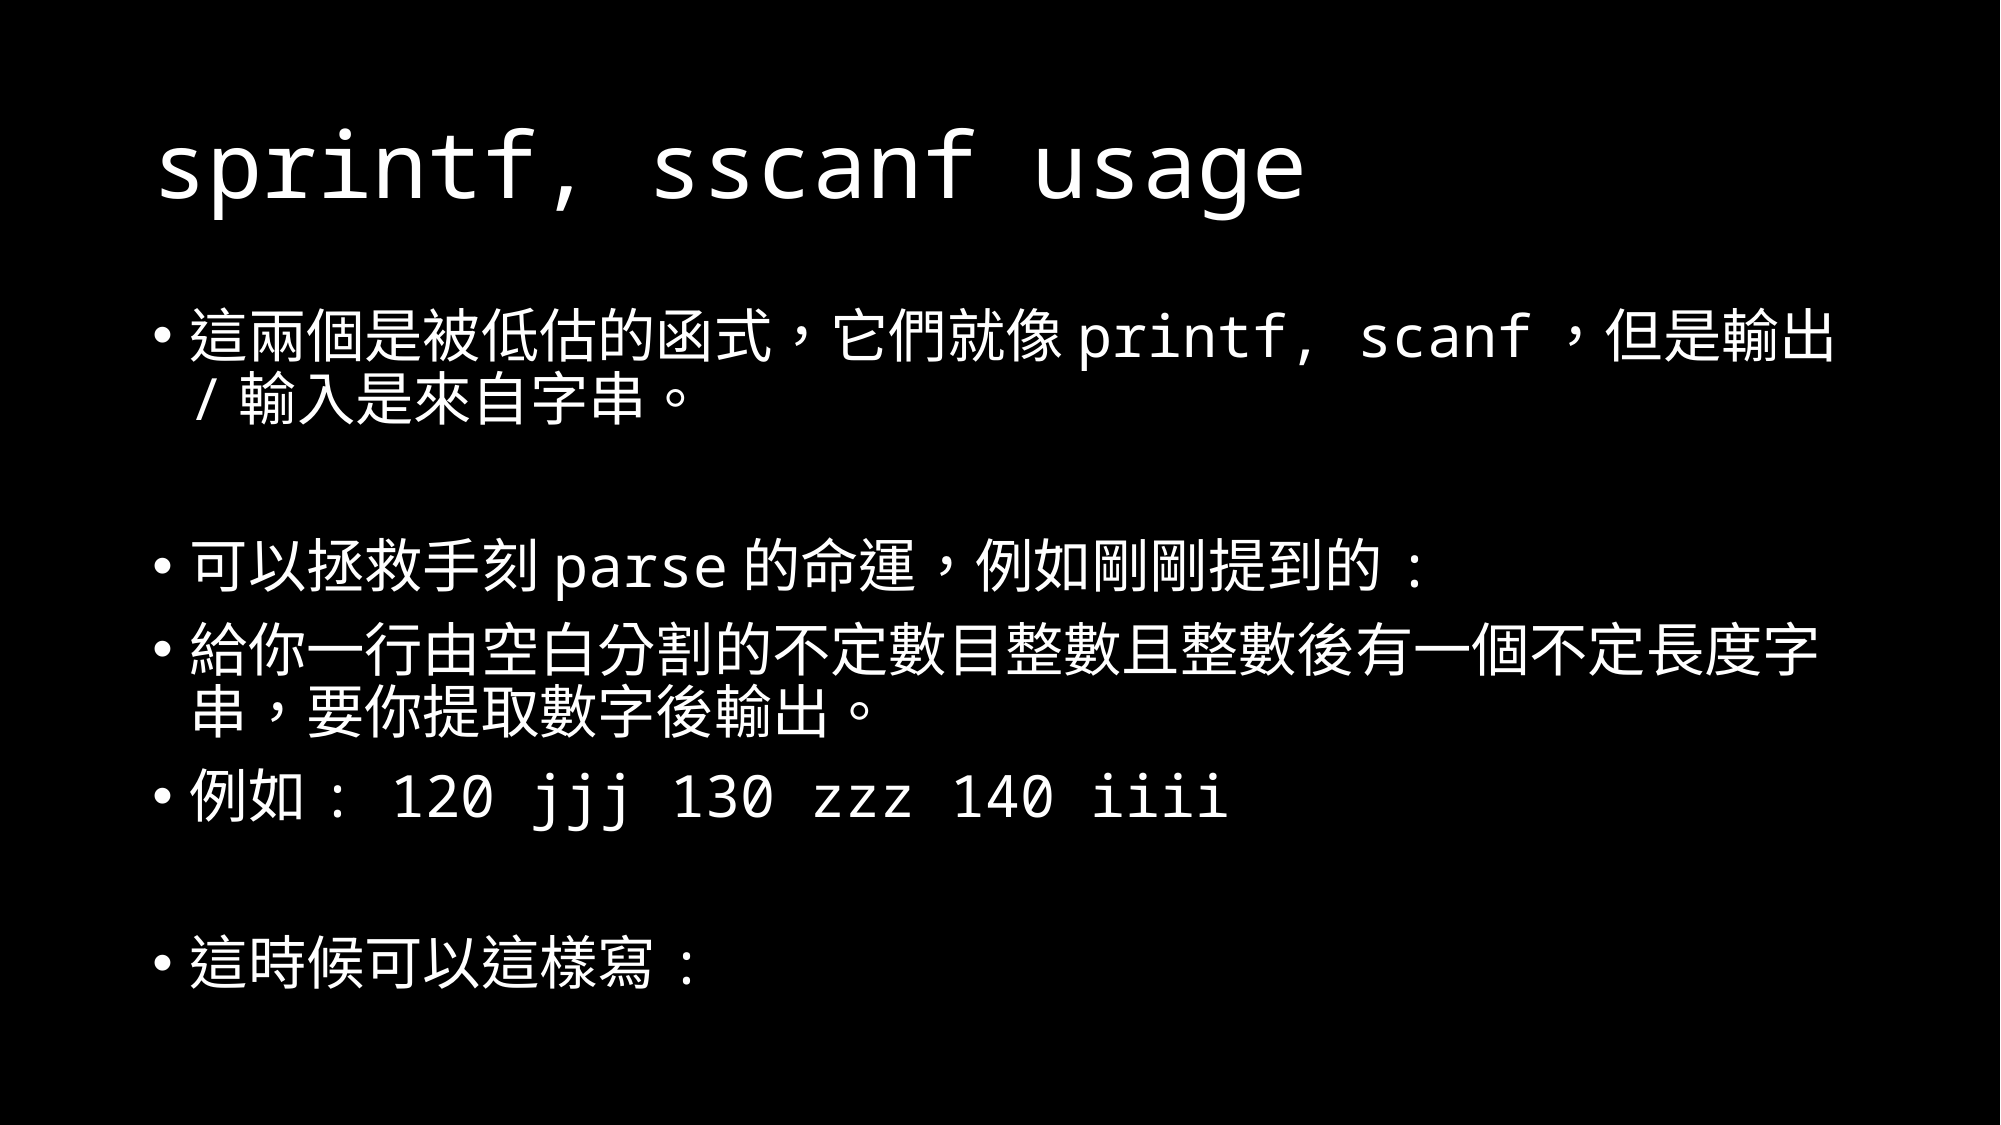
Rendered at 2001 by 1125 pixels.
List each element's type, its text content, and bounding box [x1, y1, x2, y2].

title sprintf, sscanf usage [137, 59, 1863, 278]
list 這兩個是被低估的函式，它們就像printf, scanf，但是輸出/輸入是來自字串。 可以拯救手刻parse的命運，例如剛剛提到的: 給你一行由空白分割的不定數目整數且整數後有一個不定長度字串，要你提取數字後輸出。 例如: 120 jjj 130 zzz 140 iiii 這時候可以這樣寫: [137, 299, 1863, 1081]
